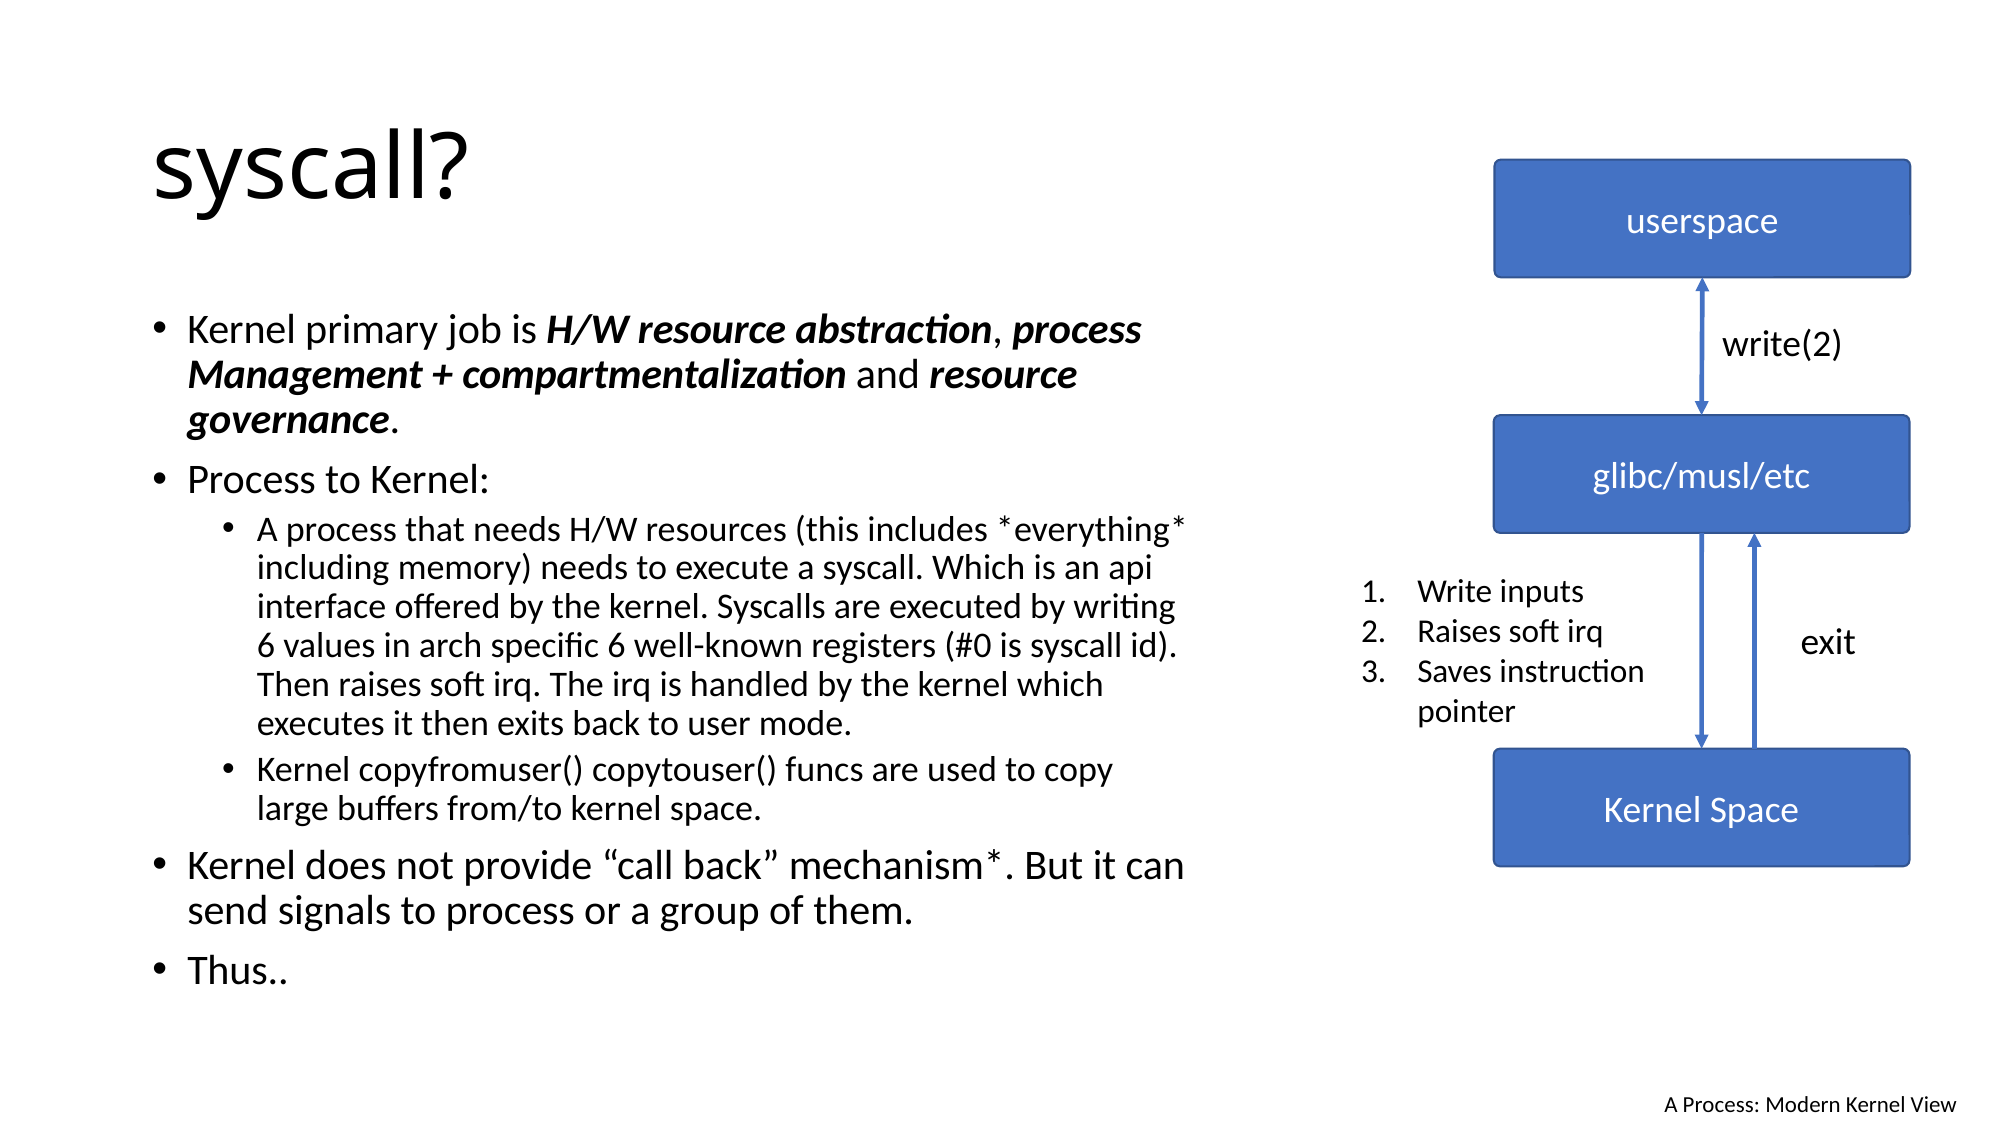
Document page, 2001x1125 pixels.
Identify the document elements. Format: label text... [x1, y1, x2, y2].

text_box Kernel Space [1492, 747, 1911, 868]
text_box Write inputs Raises soft irq Saves instruction pointer [1346, 561, 1688, 737]
text_box glibc/musl/etc [1492, 414, 1911, 534]
text_box A Process: Modern Kernel View [1649, 1082, 1973, 1125]
title syscall? [137, 59, 1863, 278]
text_box exit [1785, 610, 1871, 670]
text_box write(2) [1707, 311, 1865, 372]
list Kernel primary job is H/W resource abstraction, process Management + compartmentalization and resource governance. Process to Kernel: A process that needs H/W resources (this includes *everything* including memory) needs to execute a syscall. Which is an api interface offered by the kernel. Syscalls are executed by writing 6 values in arch specific 6 well-known registers (#0 is syscall id). Then raises soft irq. The irq is handled by the kernel which executes it then exits back to user mode. Kernel copyfromuser() copytouser() funcs are used to copy large buffers from/to kernel space. Kernel does not provide “call back” mechanism*. But it can send signals to process or a group of them. Thus.. [137, 299, 1206, 1014]
text_box userspace [1493, 158, 1912, 279]
